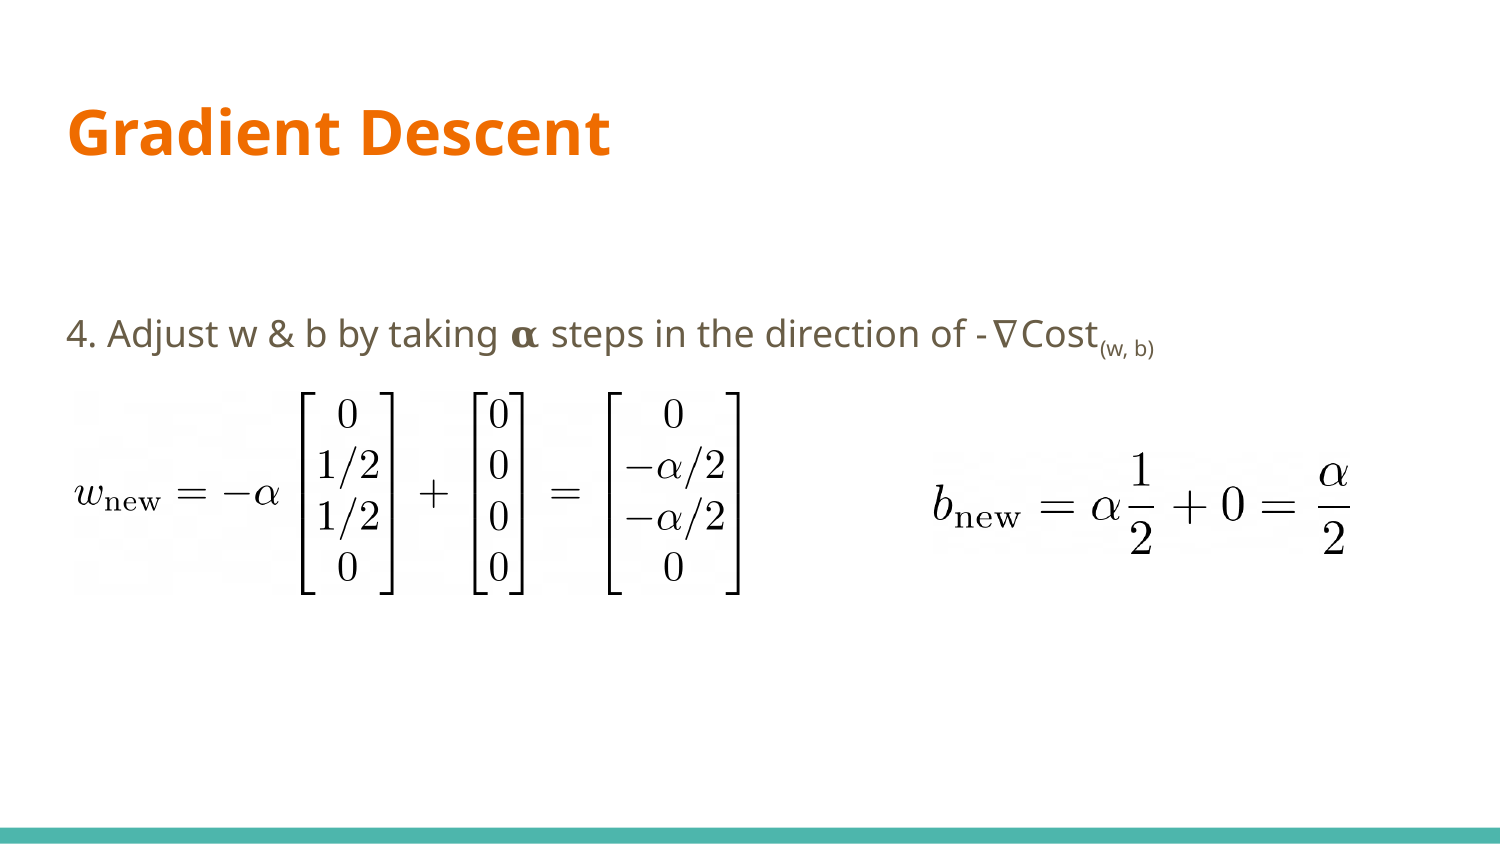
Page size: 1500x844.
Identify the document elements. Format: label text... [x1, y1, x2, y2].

list 4. Adjust w & b by taking 𝛂 steps in the direction of -∇Cost(w, b) [51, 207, 1449, 750]
title Gradient Descent [51, 72, 1449, 189]
picture [933, 452, 1350, 554]
picture [73, 391, 740, 596]
